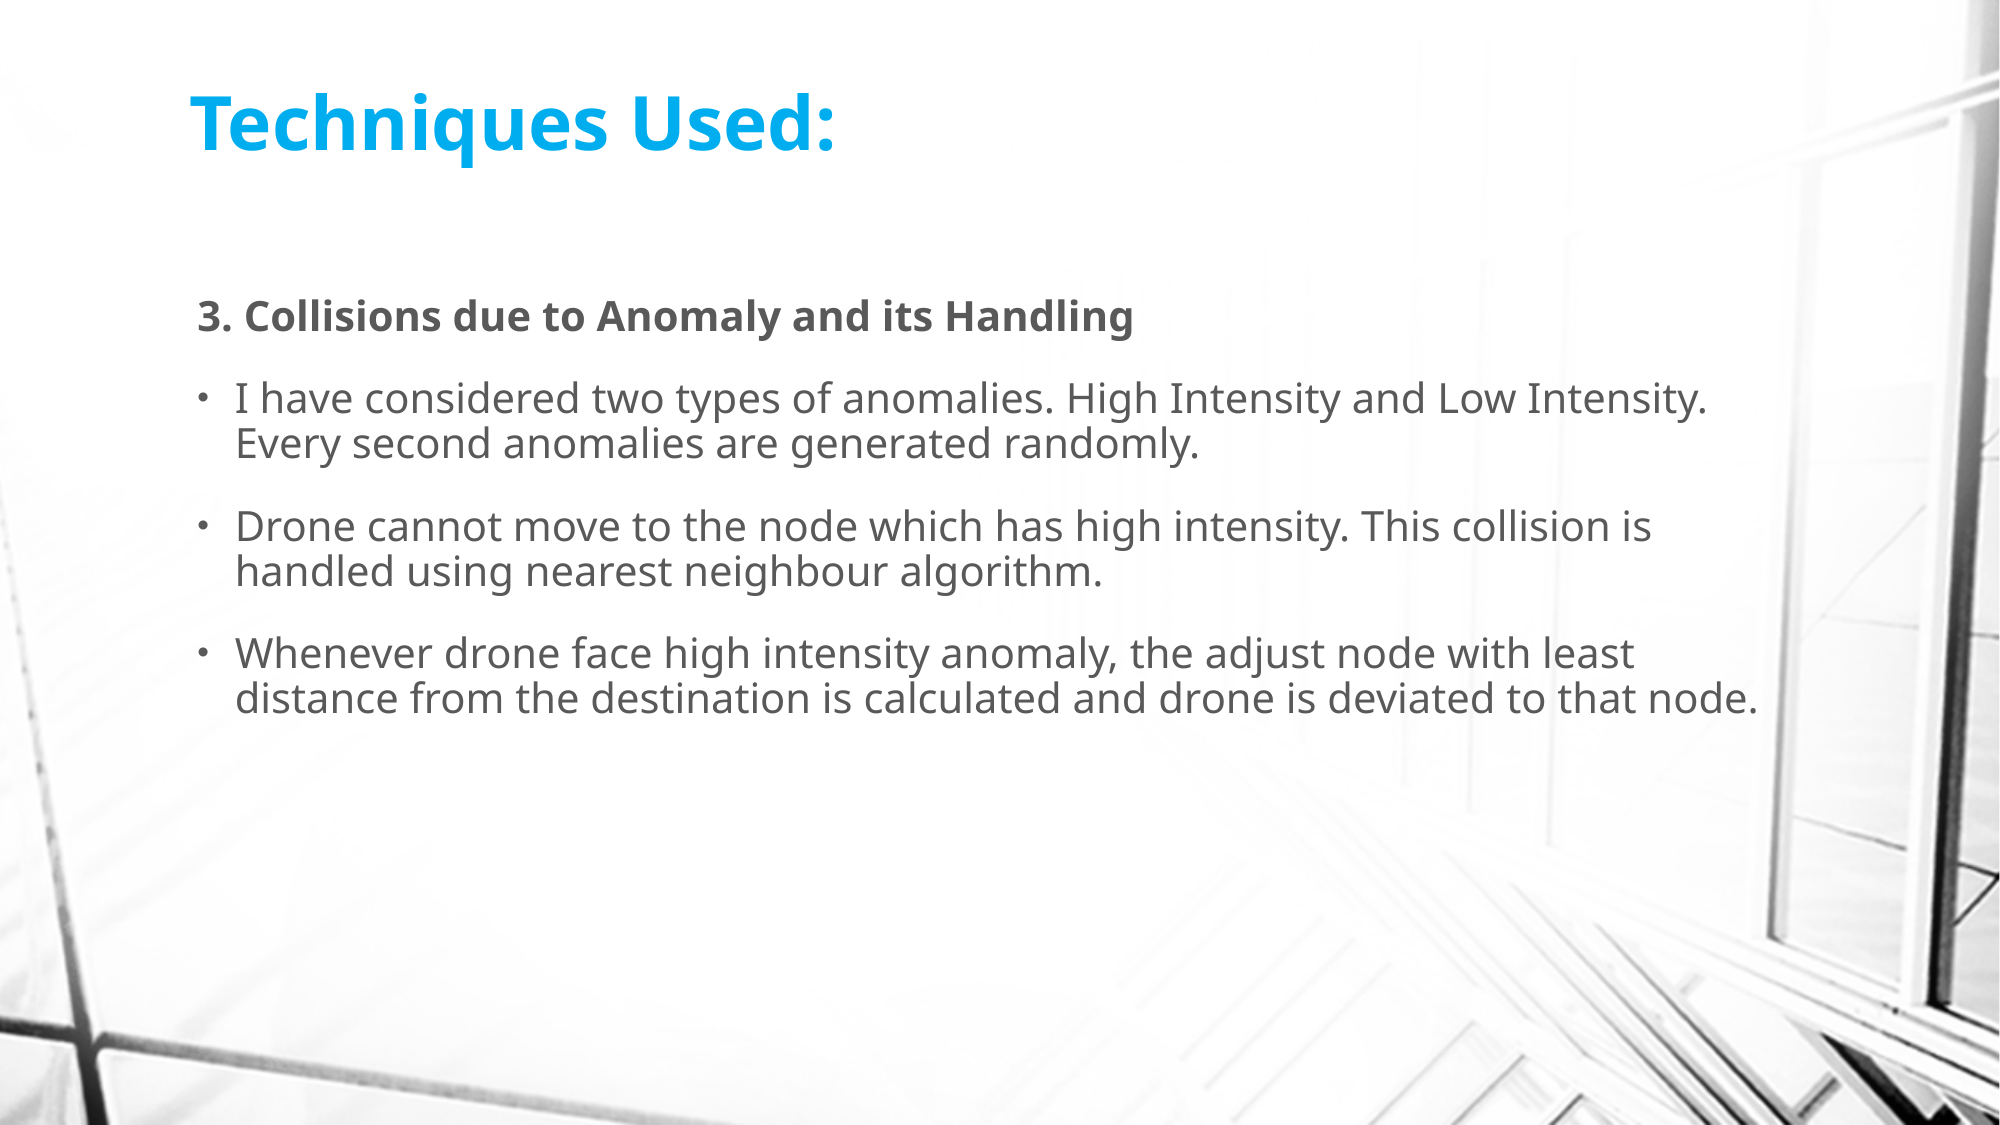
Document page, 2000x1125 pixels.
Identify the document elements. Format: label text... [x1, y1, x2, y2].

title Techniques Used: [174, 87, 1600, 263]
list 3. Collisions due to Anomaly and its Handling I have considered two types of anomalies. High Intensity and Low Intensity. Every second anomalies are generated randomly. Drone cannot move to the node which has high intensity. This collision is handled using nearest neighbour algorithm. Whenever drone face high intensity anomaly, the adjust node with least distance from the destination is calculated and drone is deviated to that node. [174, 287, 1775, 988]
picture [0, 0, 2000, 1125]
